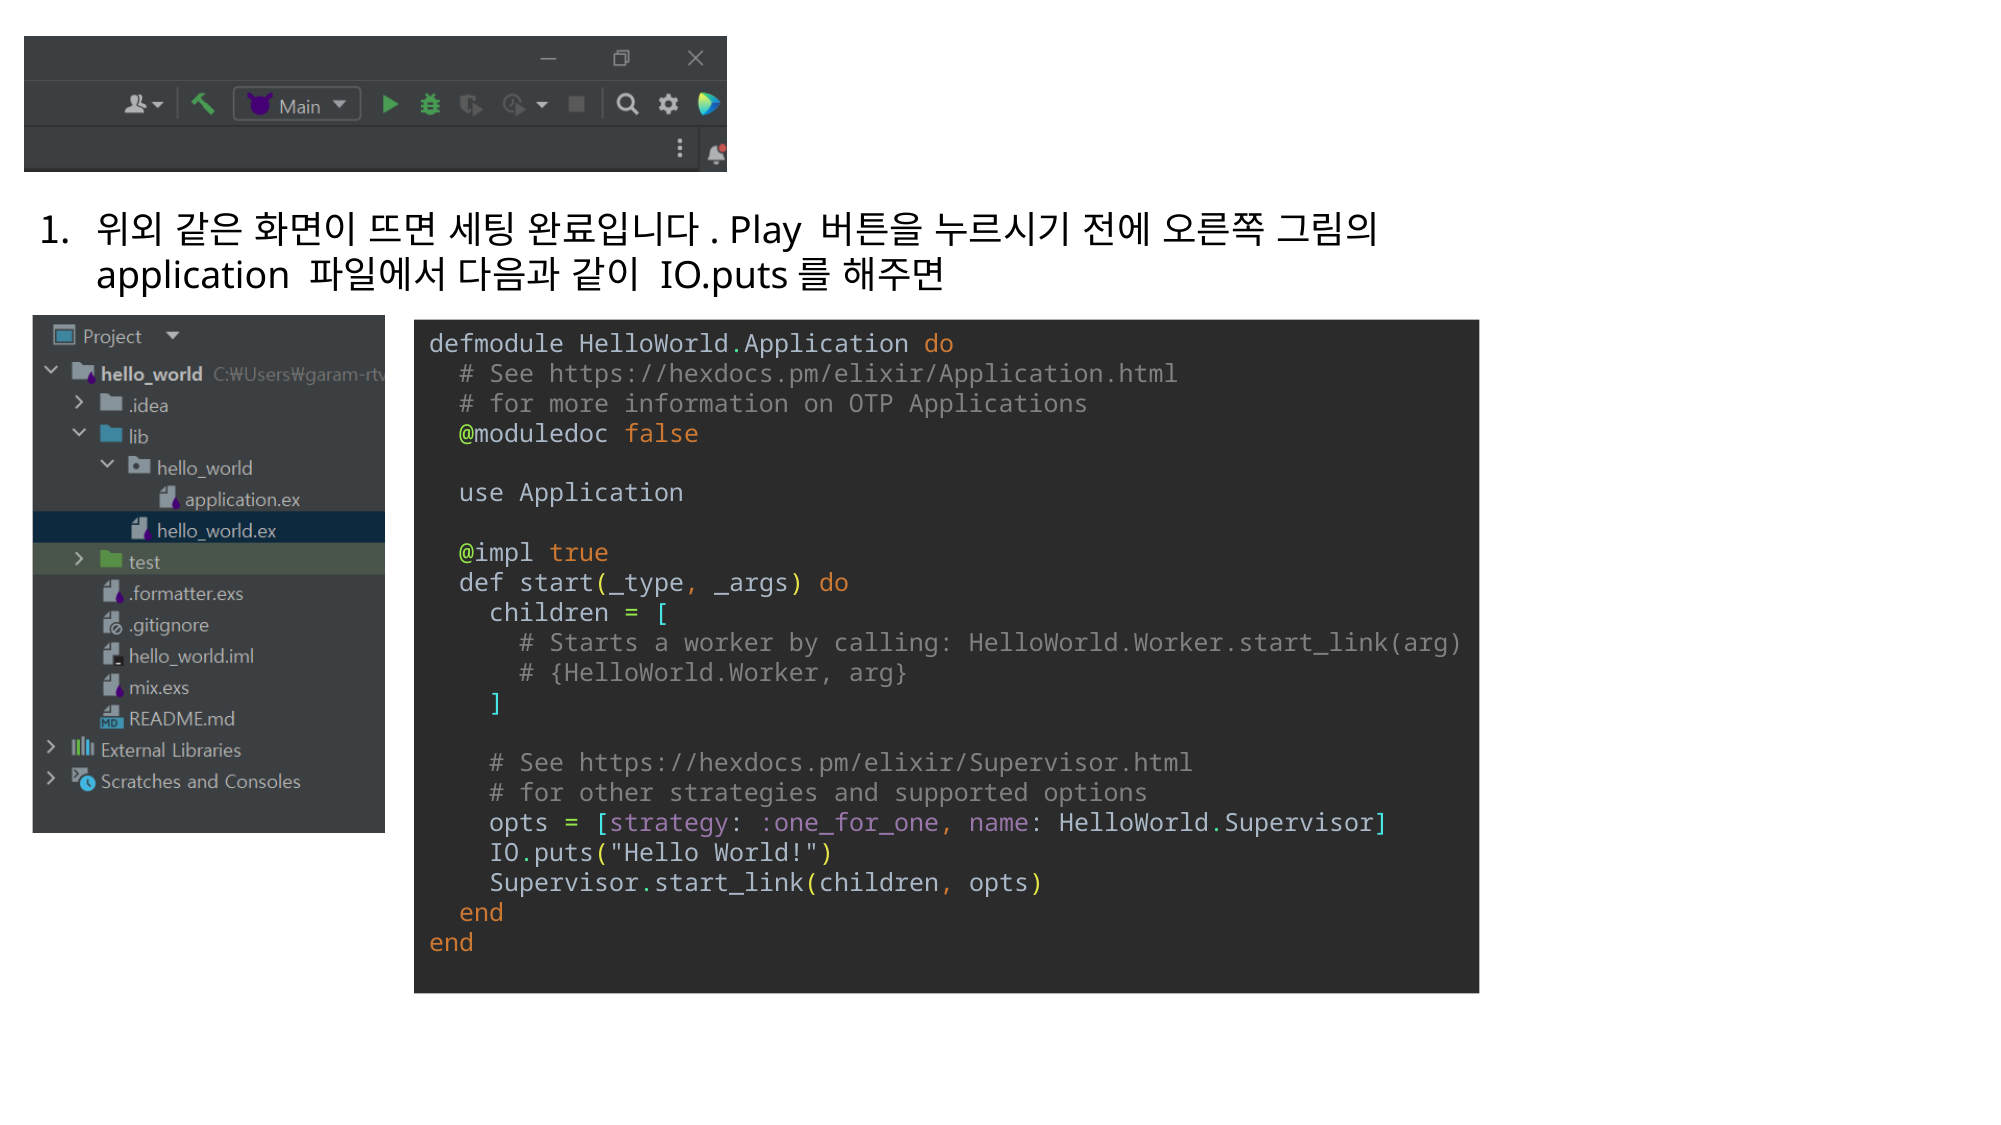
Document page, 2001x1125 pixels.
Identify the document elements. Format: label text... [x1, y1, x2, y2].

text_box defmodule HelloWorld.Application do # See https://hexdocs.pm/elixir/Application.html # for more information on OTP Applications @moduledoc false use Application @impl true def start(_type, _args) do children = [ # Starts a worker by calling: HelloWorld.Worker.start_link(arg) # {HelloWorld.Worker, arg} ] # See https://hexdocs.pm/elixir/Supervisor.html # for other strategies and supported options opts = [strategy: :one_for_one, name: HelloWorld.Supervisor] IO.puts("Hello World!") Supervisor.start_link(children, opts) end end [414, 319, 1480, 994]
picture [24, 36, 727, 172]
picture [32, 315, 385, 833]
text_box 위외 같은 화면이 뜨면 세팅 완료입니다. Play 버튼을 누르시기 전에 오른쪽 그림의 application 파일에서 다음과 같이 IO.puts를 해주면 [24, 198, 1483, 303]
